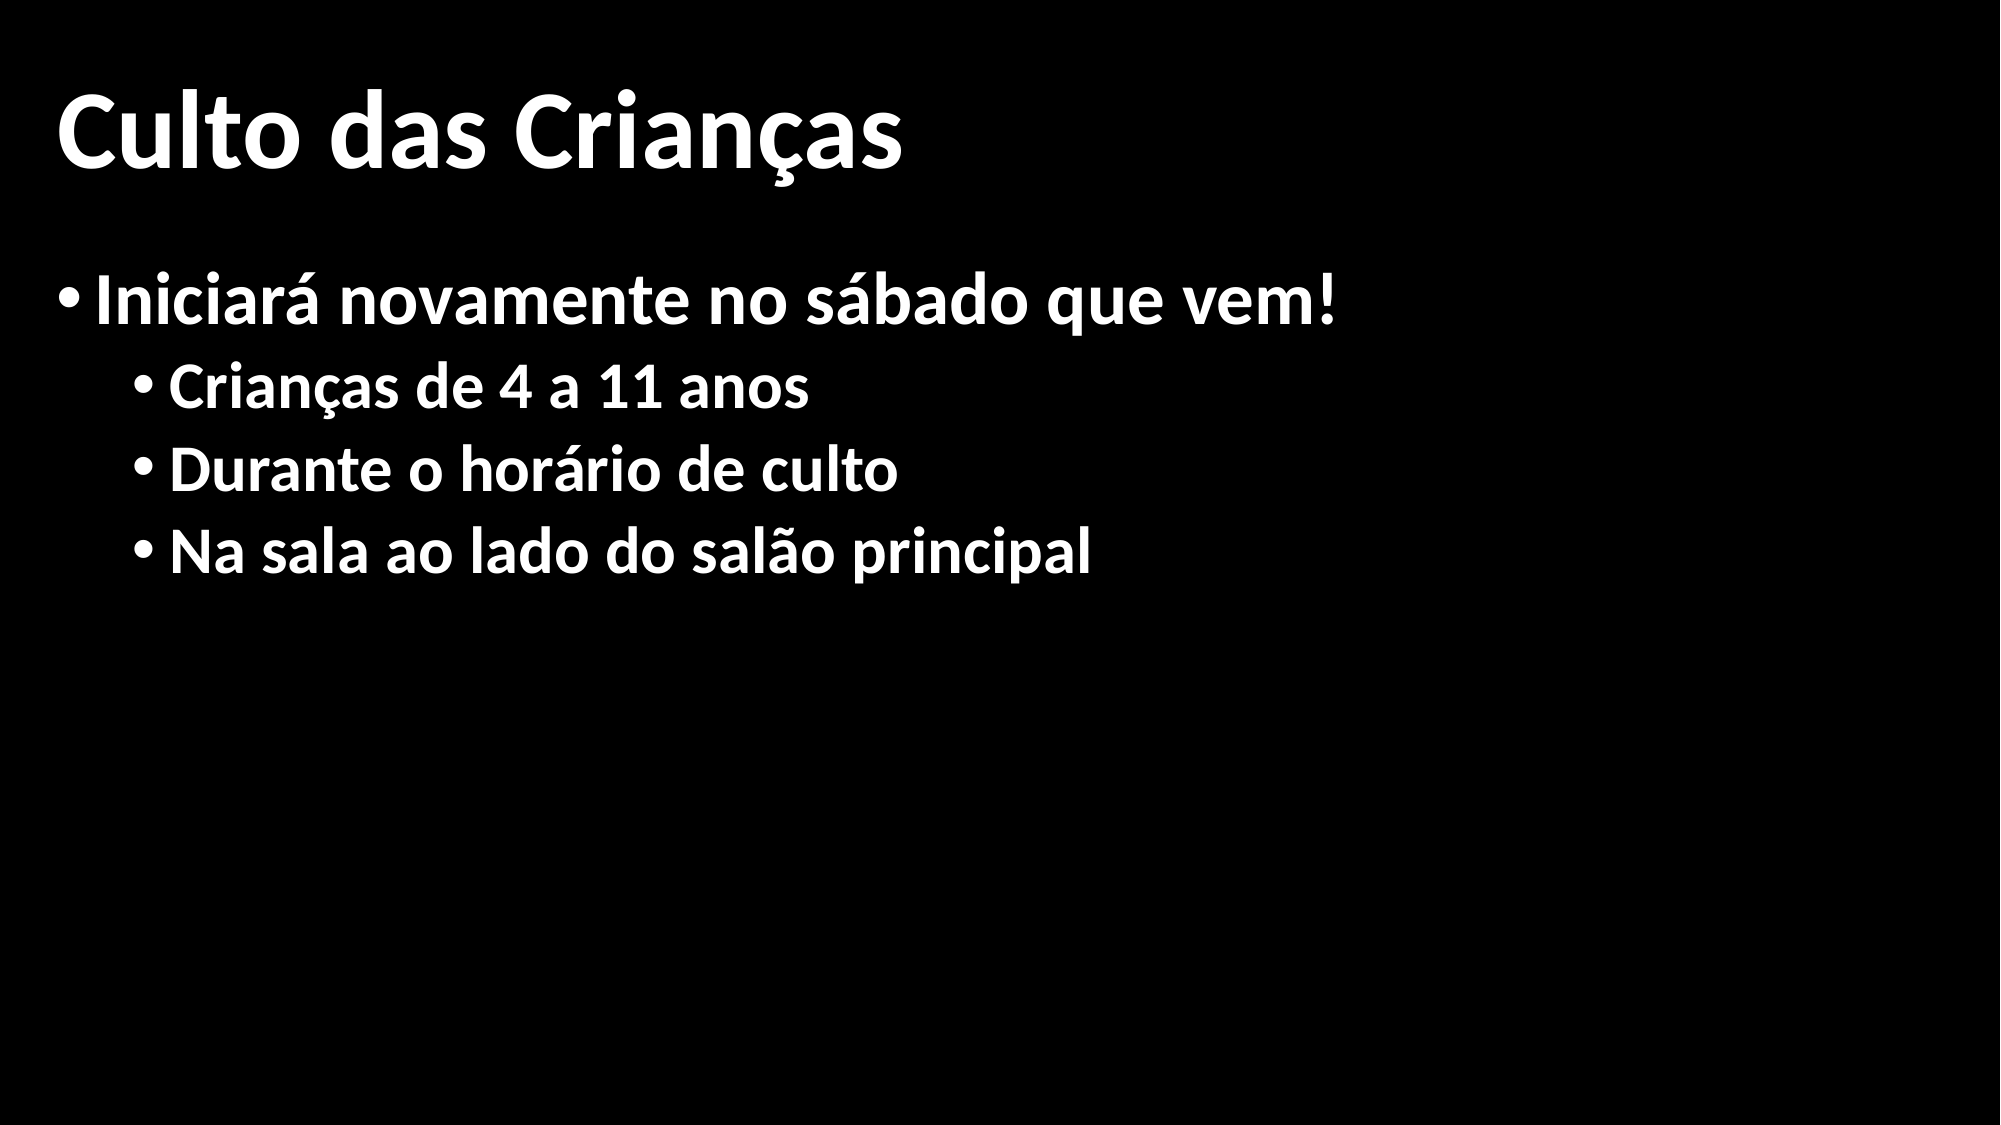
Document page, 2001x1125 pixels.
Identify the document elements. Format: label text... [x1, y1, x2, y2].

list Iniciará novamente no sábado que vem! Crianças de 4 a 11 anos Durante o horário de culto Na sala ao lado do salão principal [42, 252, 1958, 1083]
title Culto das Crianças [42, 63, 1958, 208]
